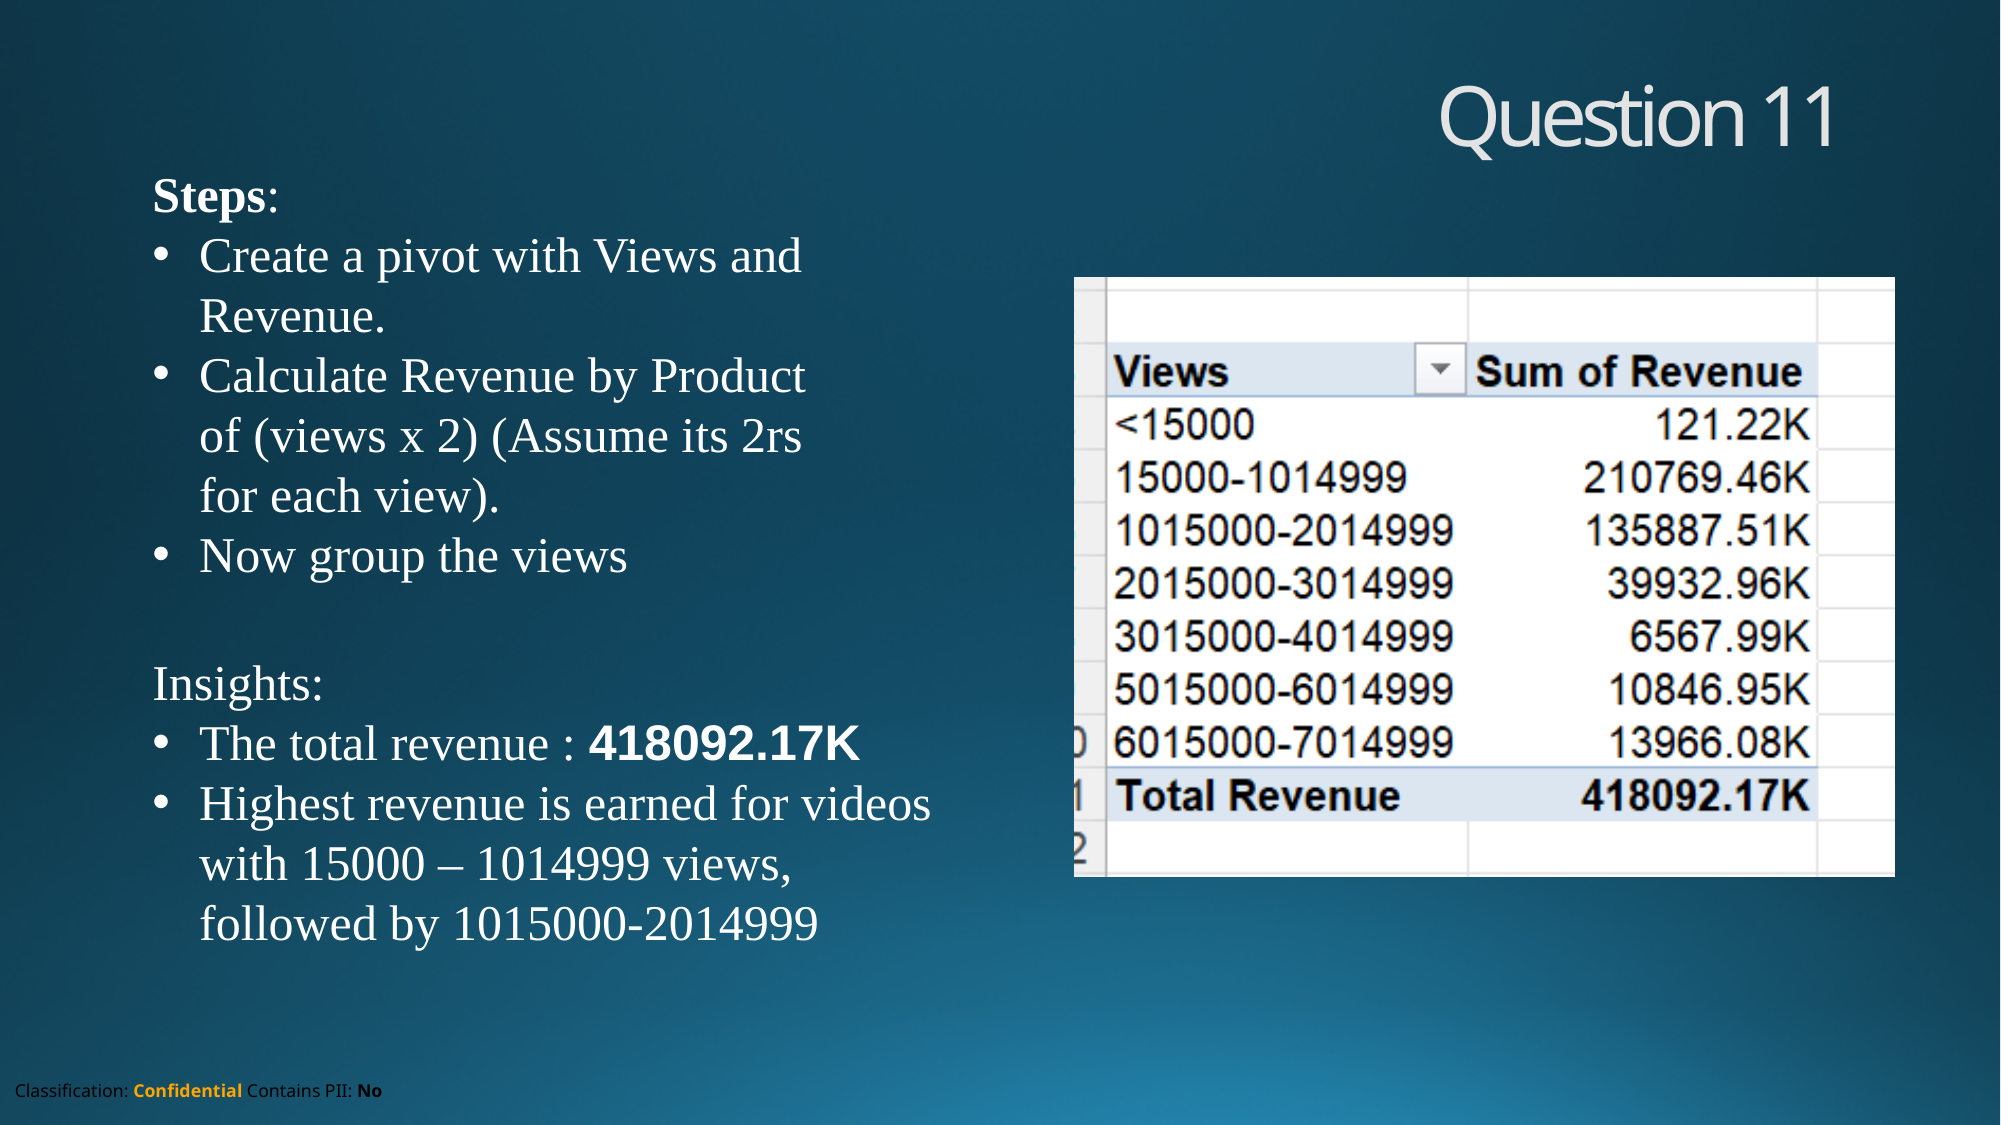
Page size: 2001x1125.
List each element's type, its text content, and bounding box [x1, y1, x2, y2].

text_box Steps: Create a pivot with Views and Revenue. Calculate Revenue by Product of (views x 2) (Assume its 2rs for each view). Now group the views [137, 155, 833, 591]
text_box Insights: The total revenue : 418092.17K Highest revenue is earned for videos with 15000 – 1014999 views, followed by 1015000-2014999 [137, 643, 958, 959]
title Question 11 [137, 67, 1863, 225]
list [1074, 277, 1895, 877]
picture [0, 0, 2001, 1125]
